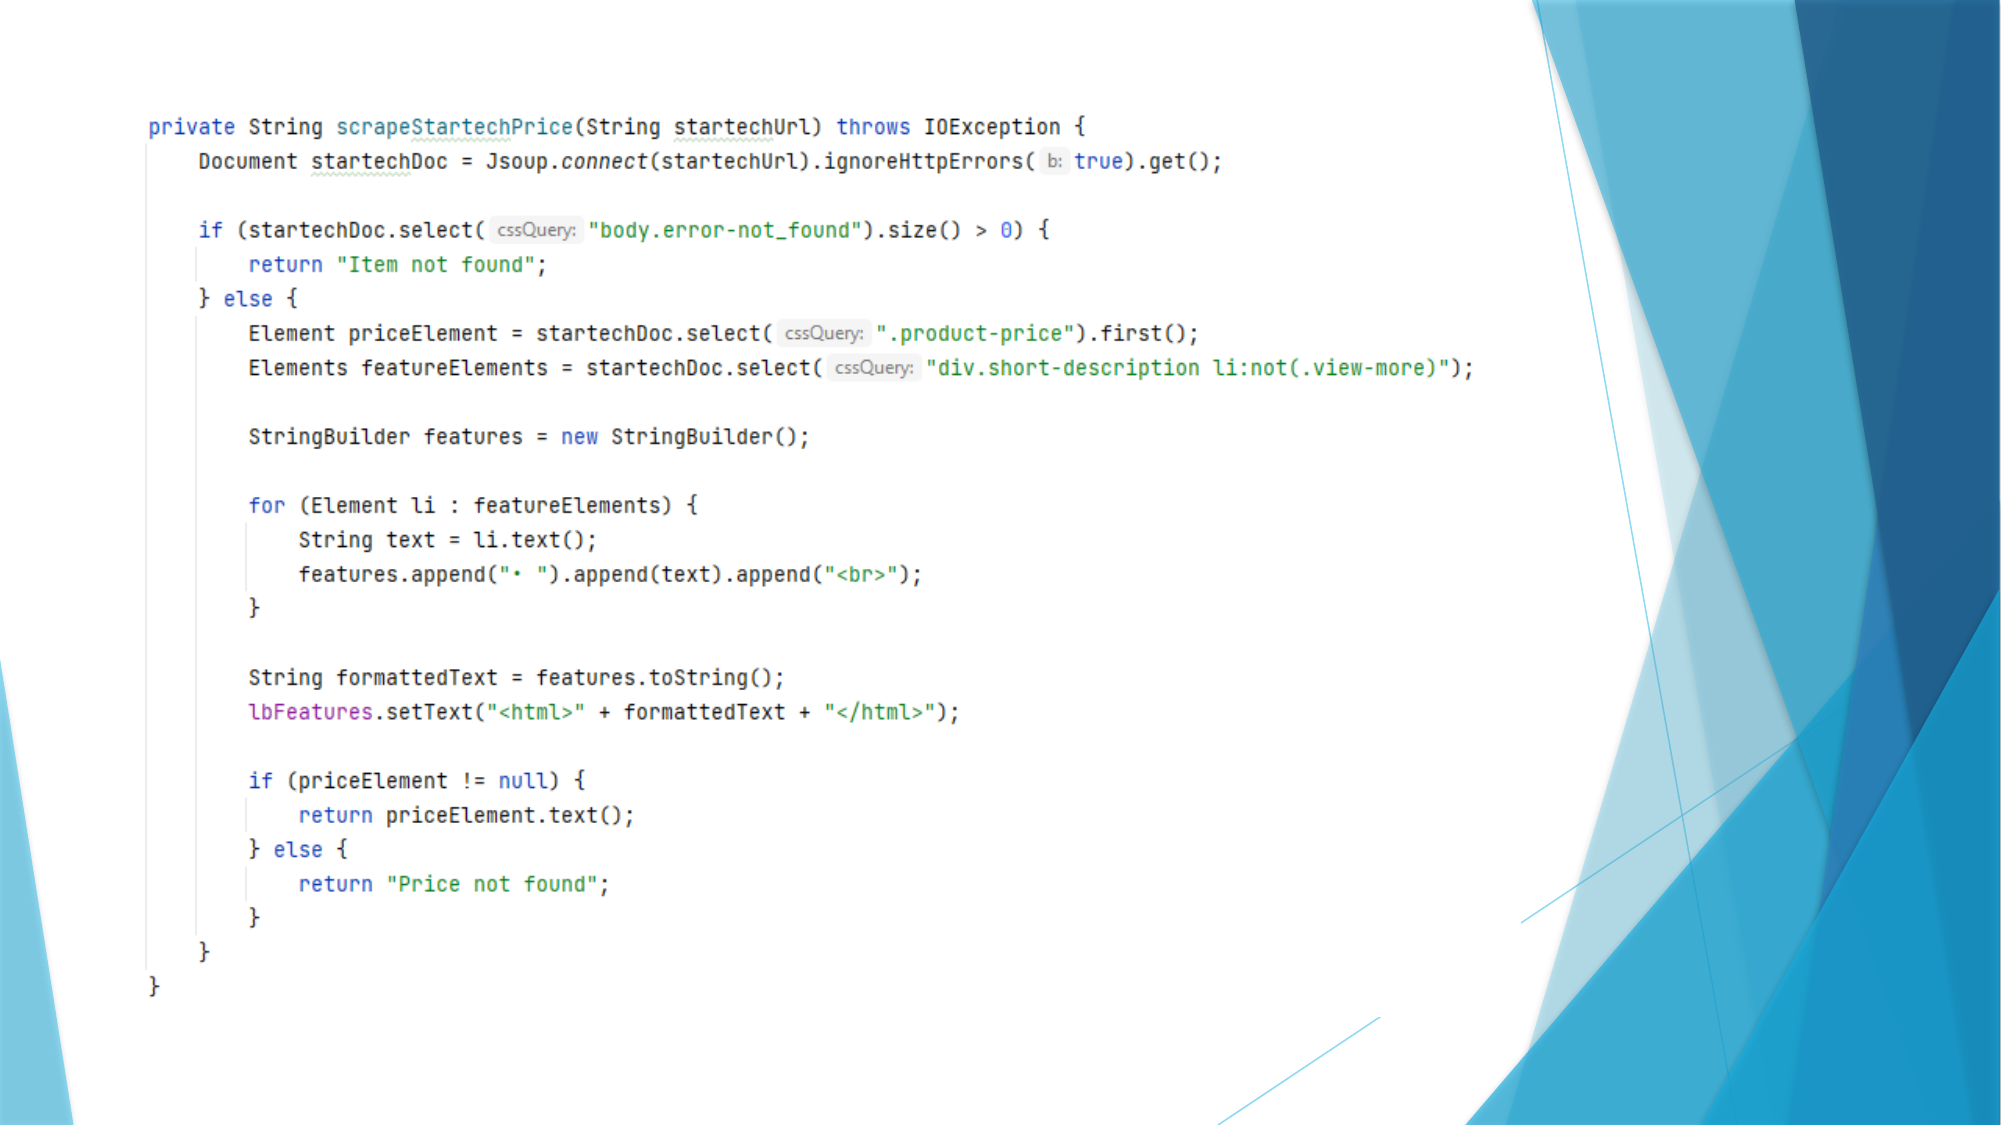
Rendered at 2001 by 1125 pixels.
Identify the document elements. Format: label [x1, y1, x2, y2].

picture [132, 107, 1522, 1017]
